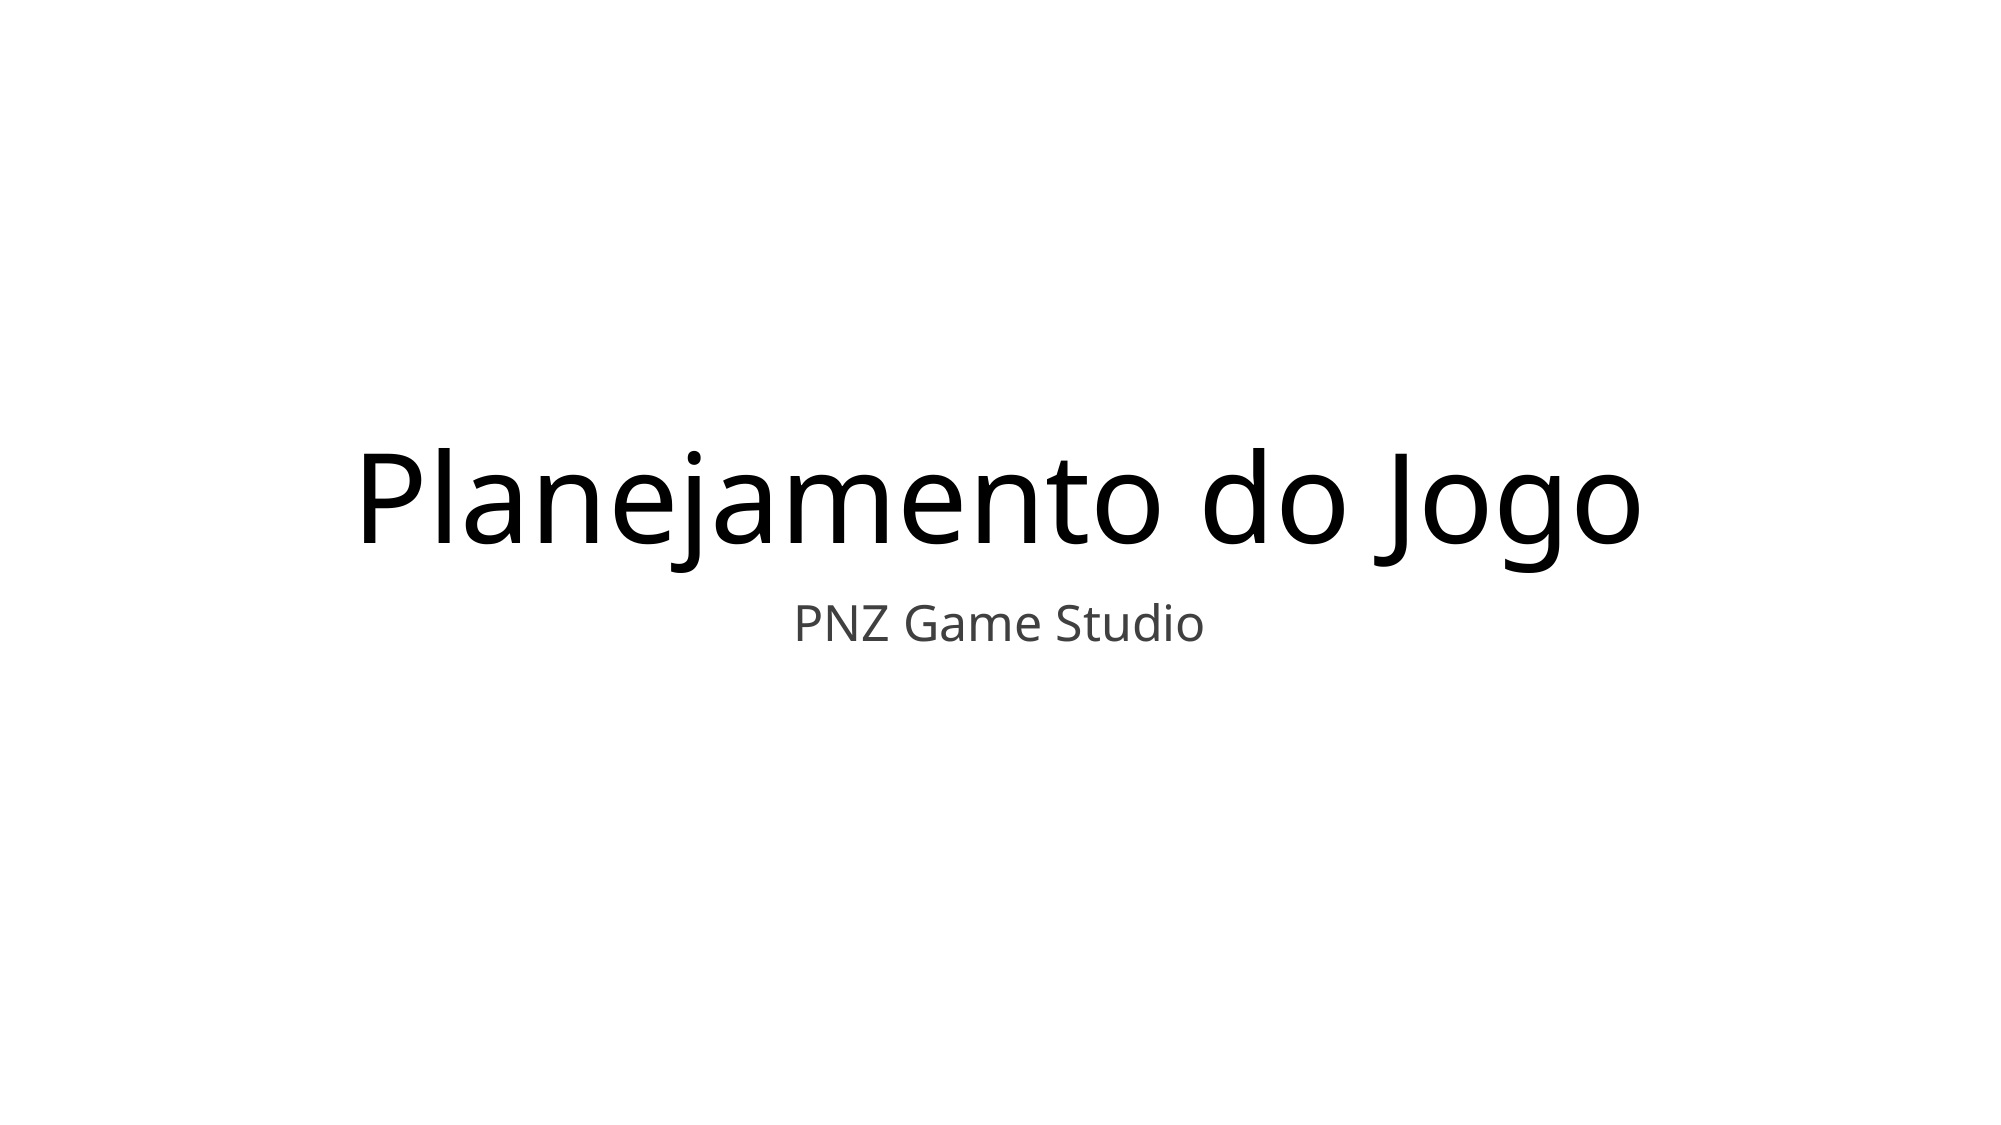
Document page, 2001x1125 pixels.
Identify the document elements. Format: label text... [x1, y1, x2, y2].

subtitle PNZ Game Studio [249, 590, 1750, 685]
title Planejamento do Jogo [249, 217, 1750, 576]
